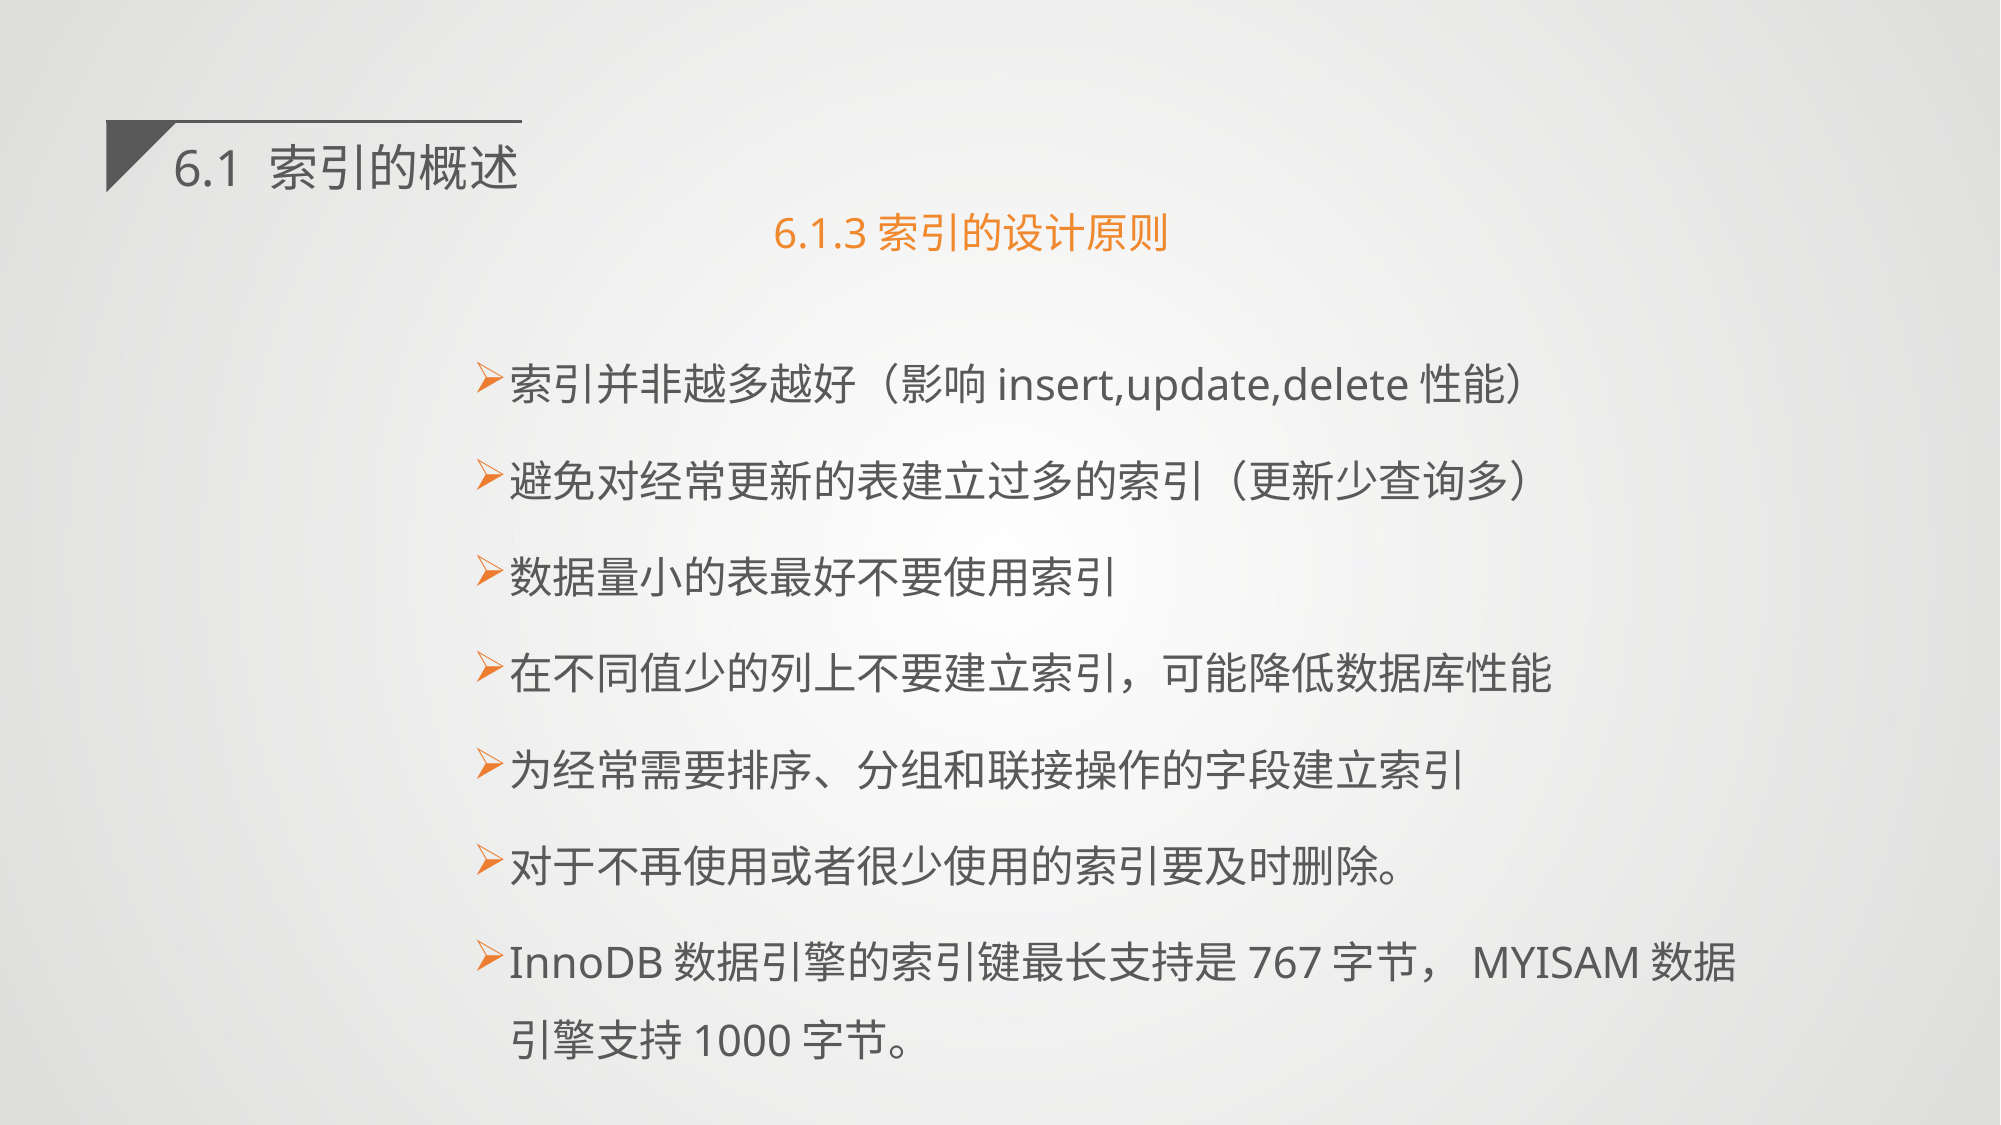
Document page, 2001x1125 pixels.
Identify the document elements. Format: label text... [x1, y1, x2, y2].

text_box 6.1 索引的概述 [158, 103, 752, 230]
picture [0, 0, 2001, 1125]
text_box [105, 120, 178, 195]
text_box 6.1.3索引的设计原则 [758, 174, 1185, 264]
list 索引并非越多越好（影响insert,update,delete性能） 避免对经常更新的表建立过多的索引（更新少查询多） 数据量小的表最好不要使用索引 在不同值少的列上不要建立索引，可能降低数据库性能 为经常需要排序、分组和联接操作的字段建立索引 对于不再使用或者很少使用的索引要及时删除。 InnoDB数据引擎的索引键最长支持是767字节，MYISAM数据引擎支持1000字节。 [458, 204, 1784, 1080]
